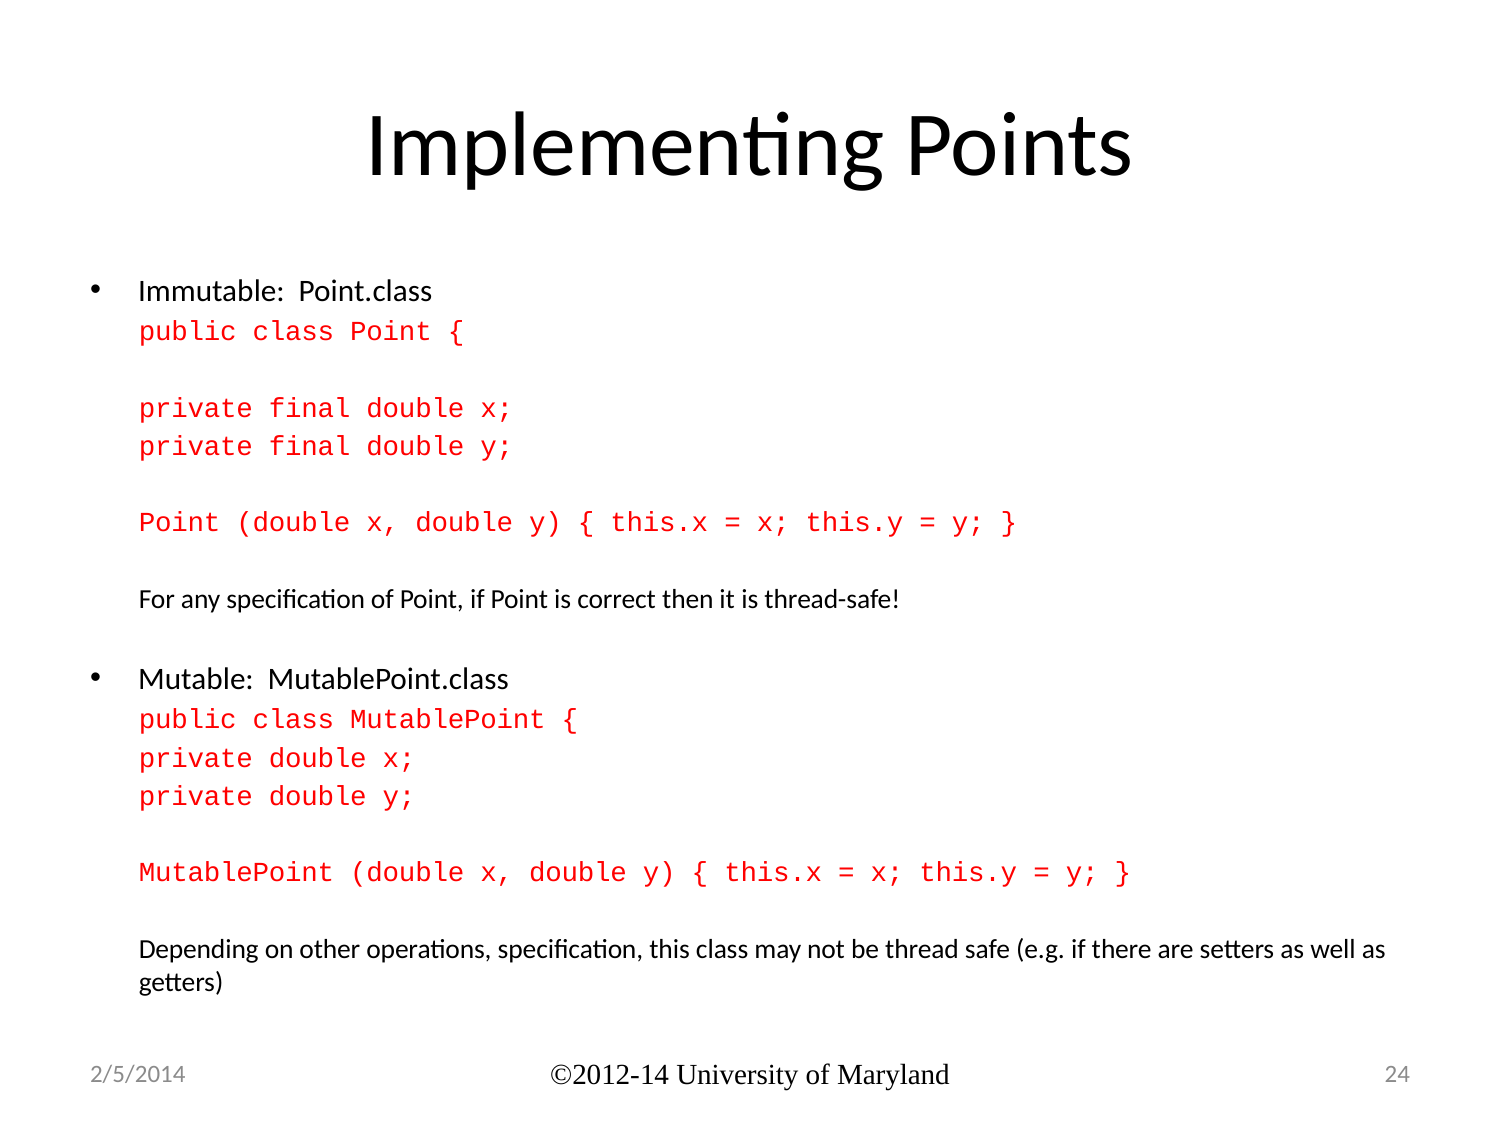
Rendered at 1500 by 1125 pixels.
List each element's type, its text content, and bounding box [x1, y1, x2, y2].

footer ©2012-14 University of Maryland [512, 1042, 988, 1103]
slide_number 24 [1074, 1042, 1425, 1103]
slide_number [75, 1042, 425, 1103]
list Immutable: Point.class public class Point { private final double x; private final double y; Point (double x, double y) { this.x = x; this.y = y; } For any specification of Point, if Point is correct then it is thread-safe! Mutable: MutablePoint.class public class MutablePoint { private double x; private double y; MutablePoint (double x, double y) { this.x = x; this.y = y; } Depending on other operations, specification, this class may not be thread safe (e.g. if there are setters as well as getters) [75, 262, 1425, 1005]
title Implementing Points [75, 45, 1425, 233]
